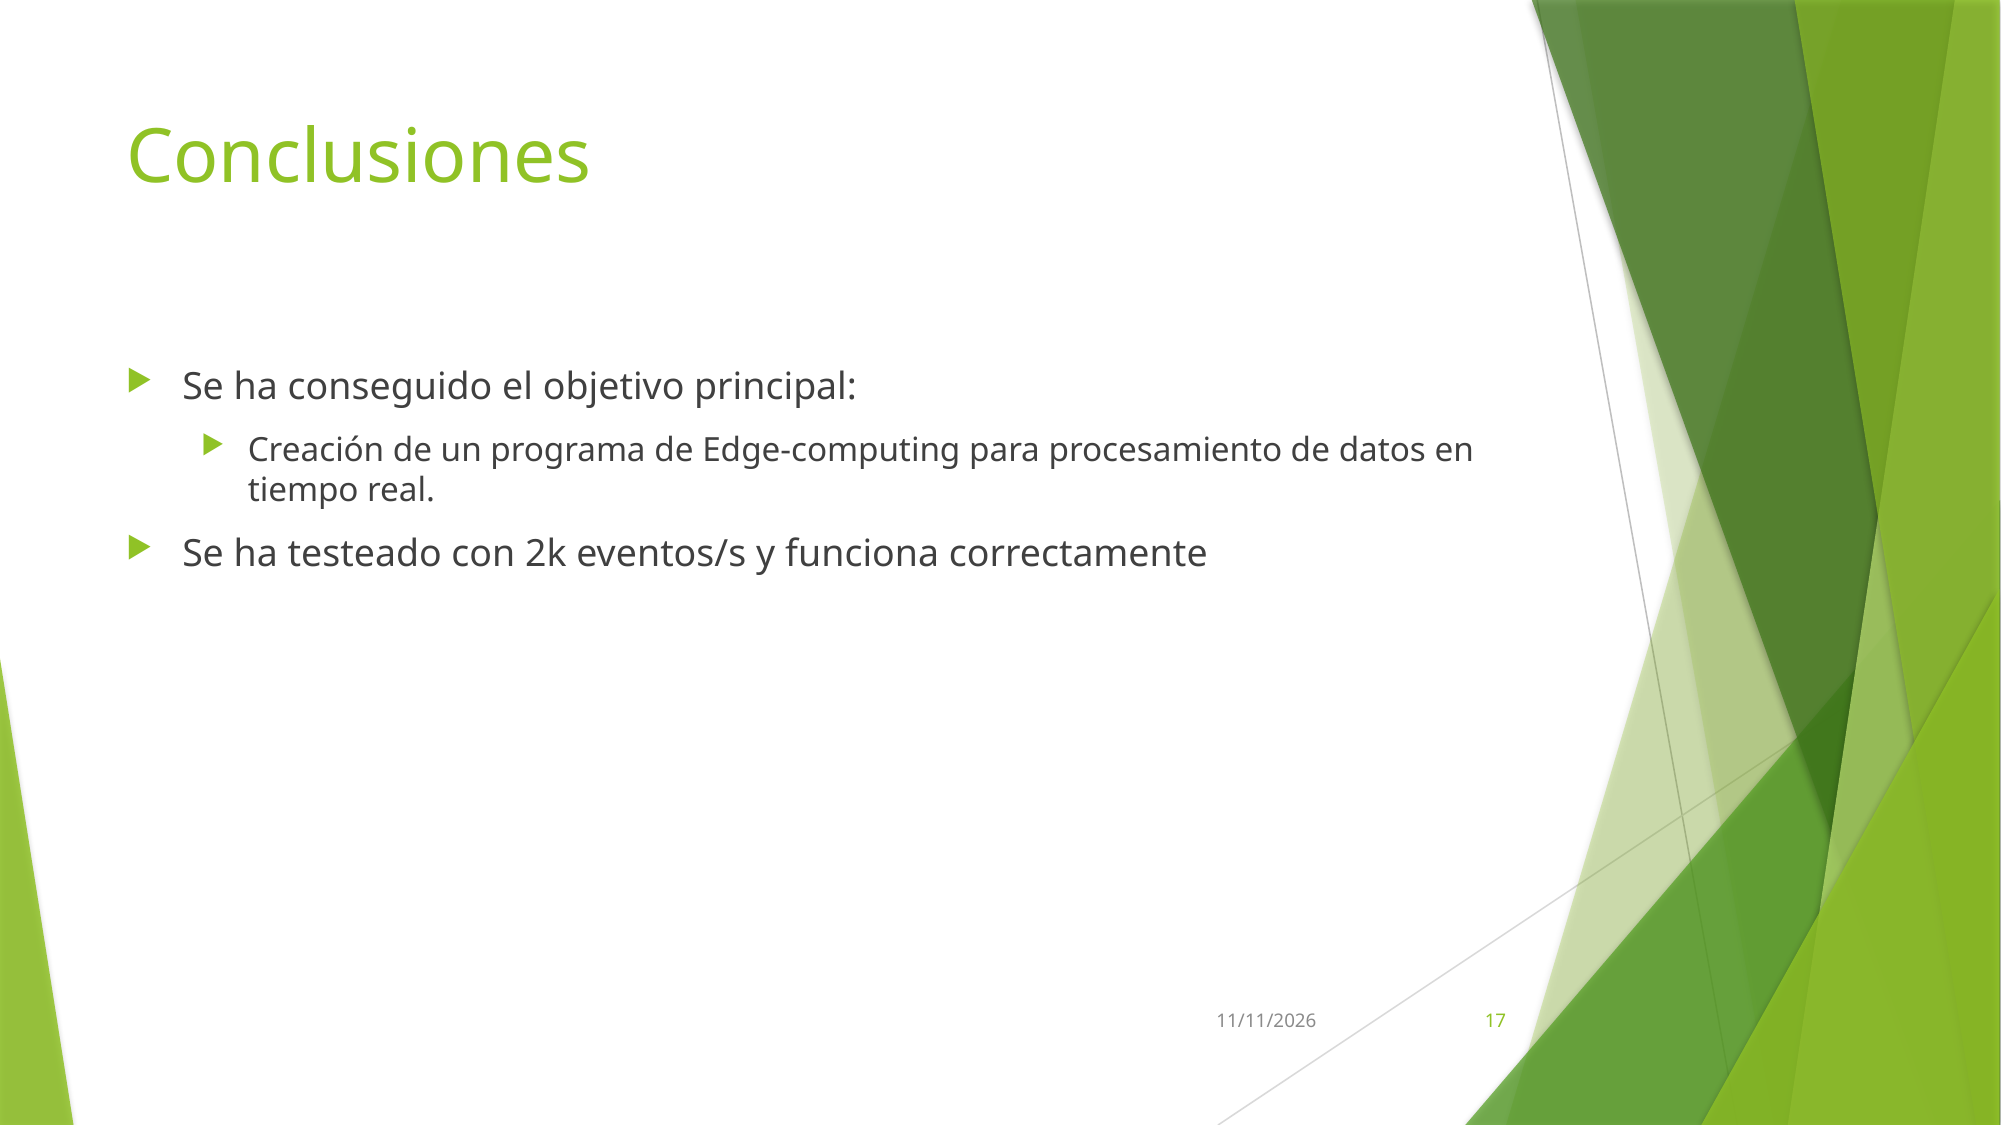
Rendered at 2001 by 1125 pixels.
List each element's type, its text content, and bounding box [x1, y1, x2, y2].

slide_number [1181, 991, 1332, 1051]
title Conclusiones [111, 99, 1522, 317]
slide_number 17 [1409, 991, 1522, 1051]
list Se ha conseguido el objetivo principal: Creación de un programa de Edge-computing para procesamiento de datos en tiempo real. Se ha testeado con 2k eventos/s y funciona correctamente [111, 354, 1522, 992]
